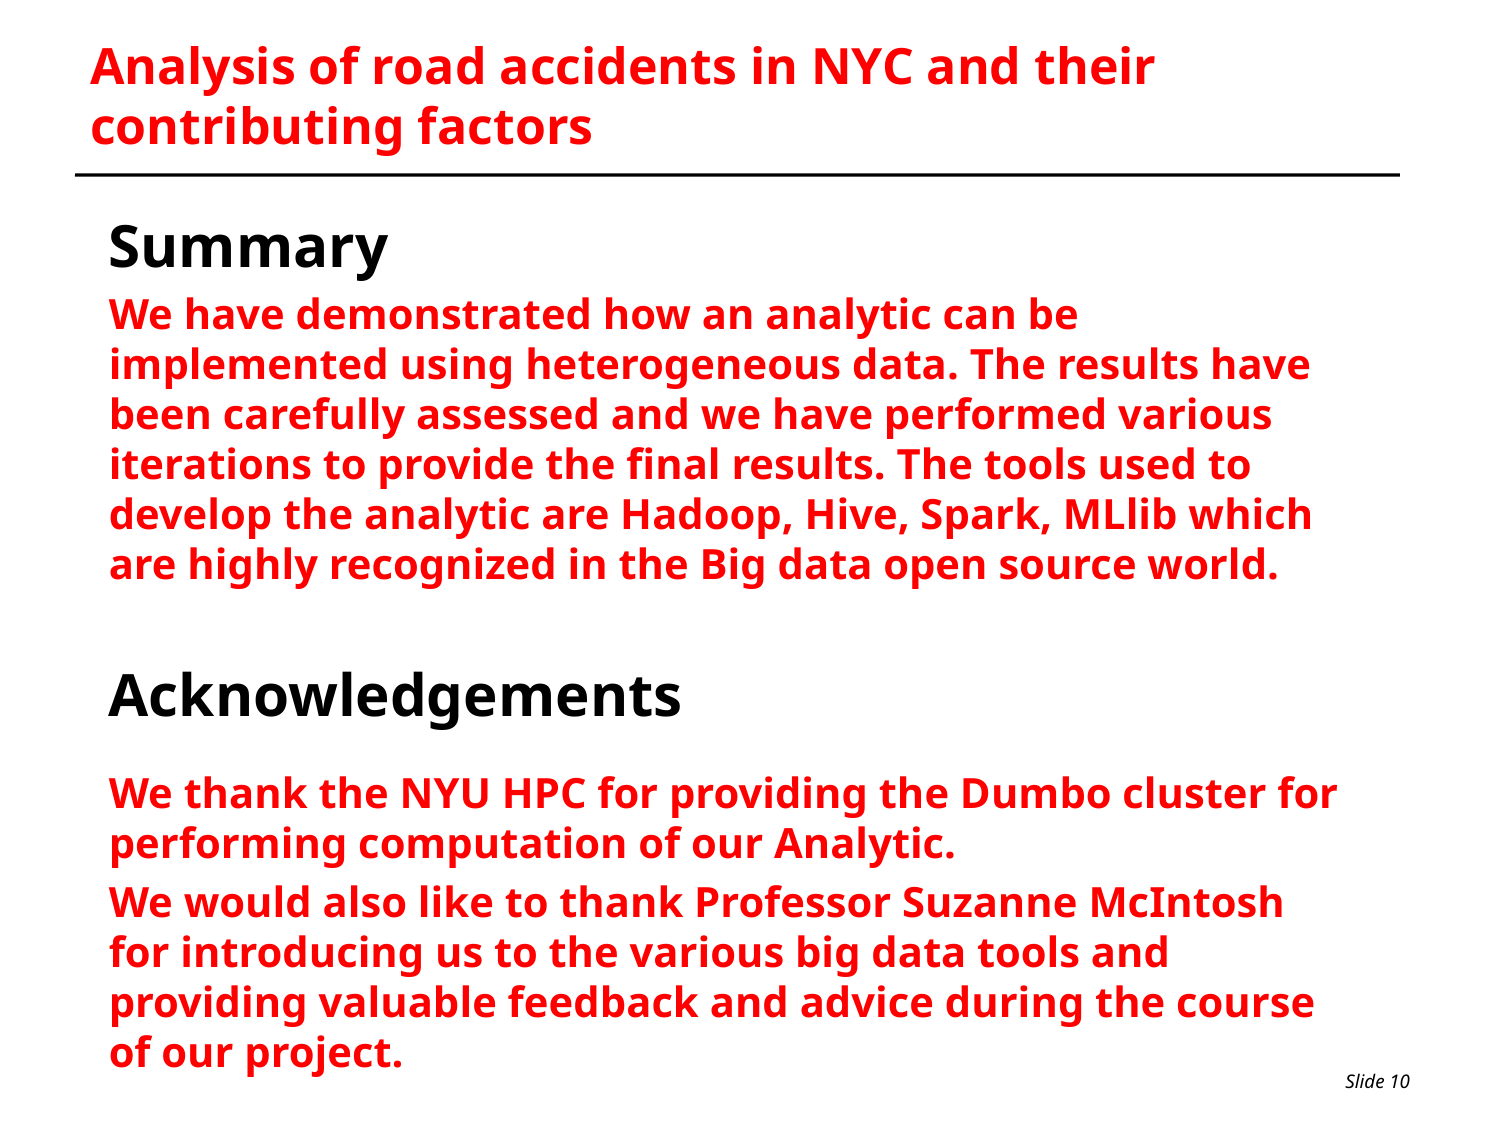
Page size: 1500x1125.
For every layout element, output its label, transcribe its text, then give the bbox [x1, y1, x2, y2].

title Analysis of road accidents in NYC and their contributing factors [75, 45, 1425, 163]
list Summary We have demonstrated how an analytic can be implemented using heterogeneous data. The results have been carefully assessed and we have performed various iterations to provide the final results. The tools used to develop the analytic are Hadoop, Hive, Spark, MLlib which are highly recognized in the Big data open source world. Acknowledgements We thank the NYU HPC for providing the Dumbo cluster for performing computation of our Analytic. We would also like to thank Professor Suzanne McIntosh for introducing us to the various big data tools and providing valuable feedback and advice during the course of our project. [93, 185, 1371, 1063]
slide_number Slide 10 [1074, 1062, 1425, 1100]
